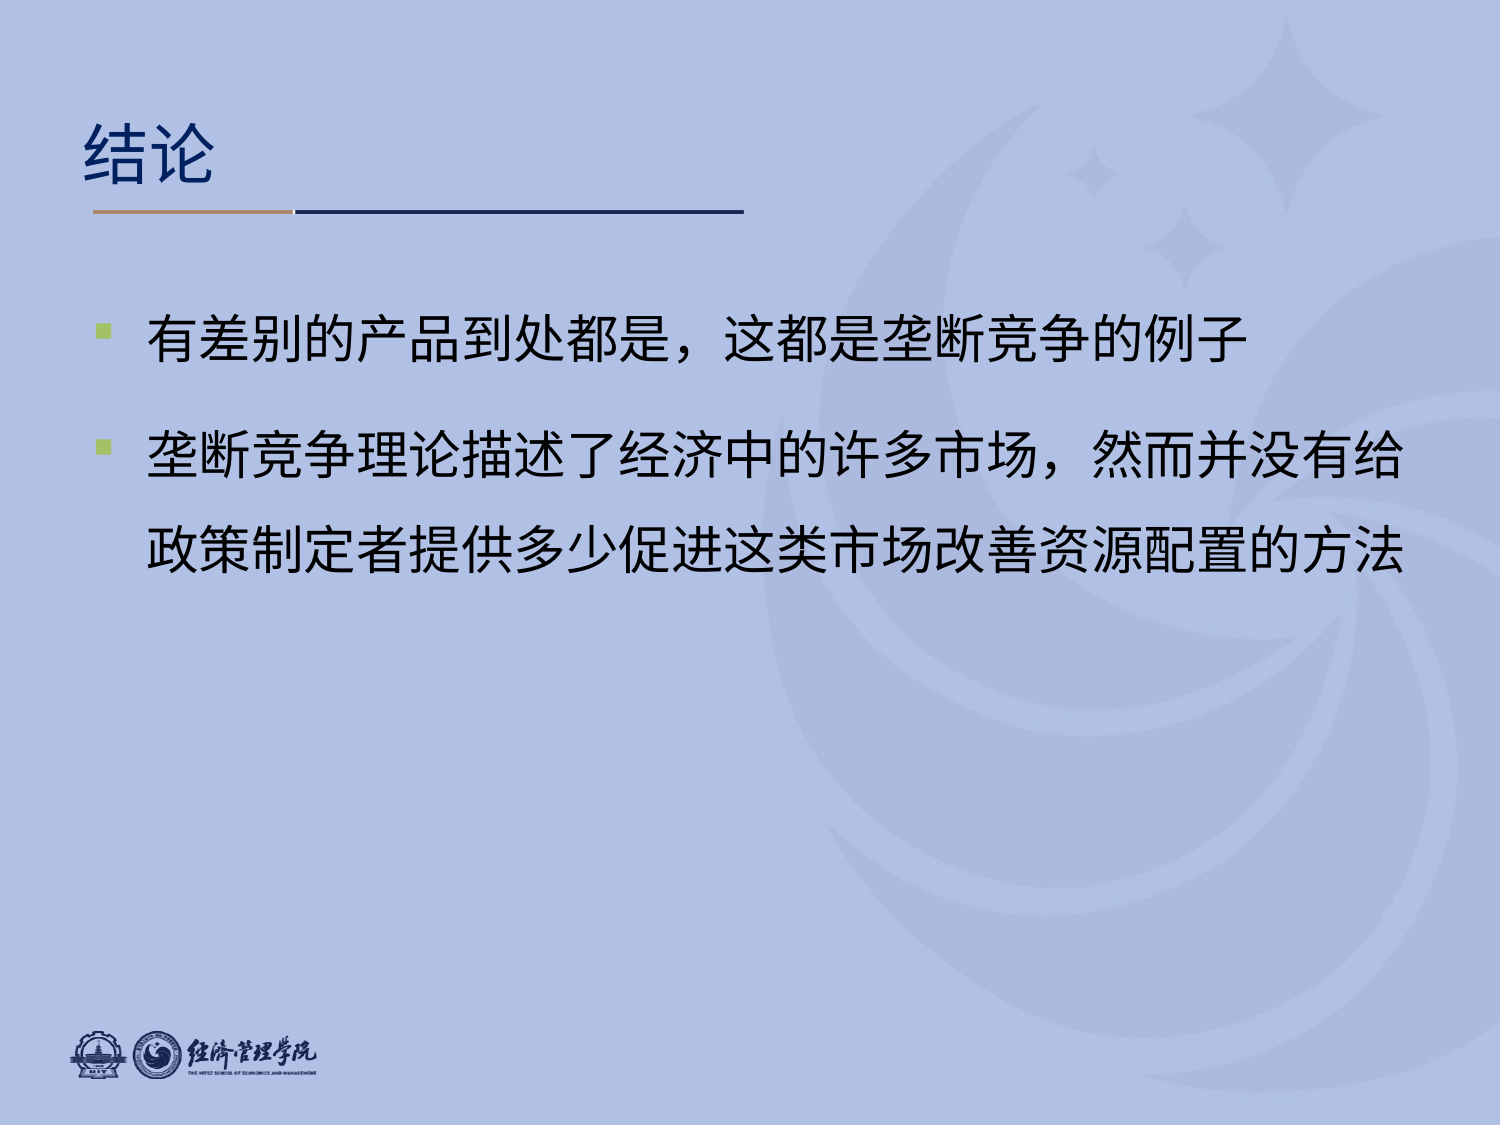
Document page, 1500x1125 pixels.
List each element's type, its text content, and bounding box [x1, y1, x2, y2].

picture [0, 0, 1500, 1125]
text_box 结论 [67, 105, 232, 200]
text_box 有差别的产品到处都是，这都是垄断竞争的例子 垄断竞争理论描述了经济中的许多市场，然而并没有给政策制定者提供多少促进这类市场改善资源配置的方法 [76, 267, 1427, 673]
